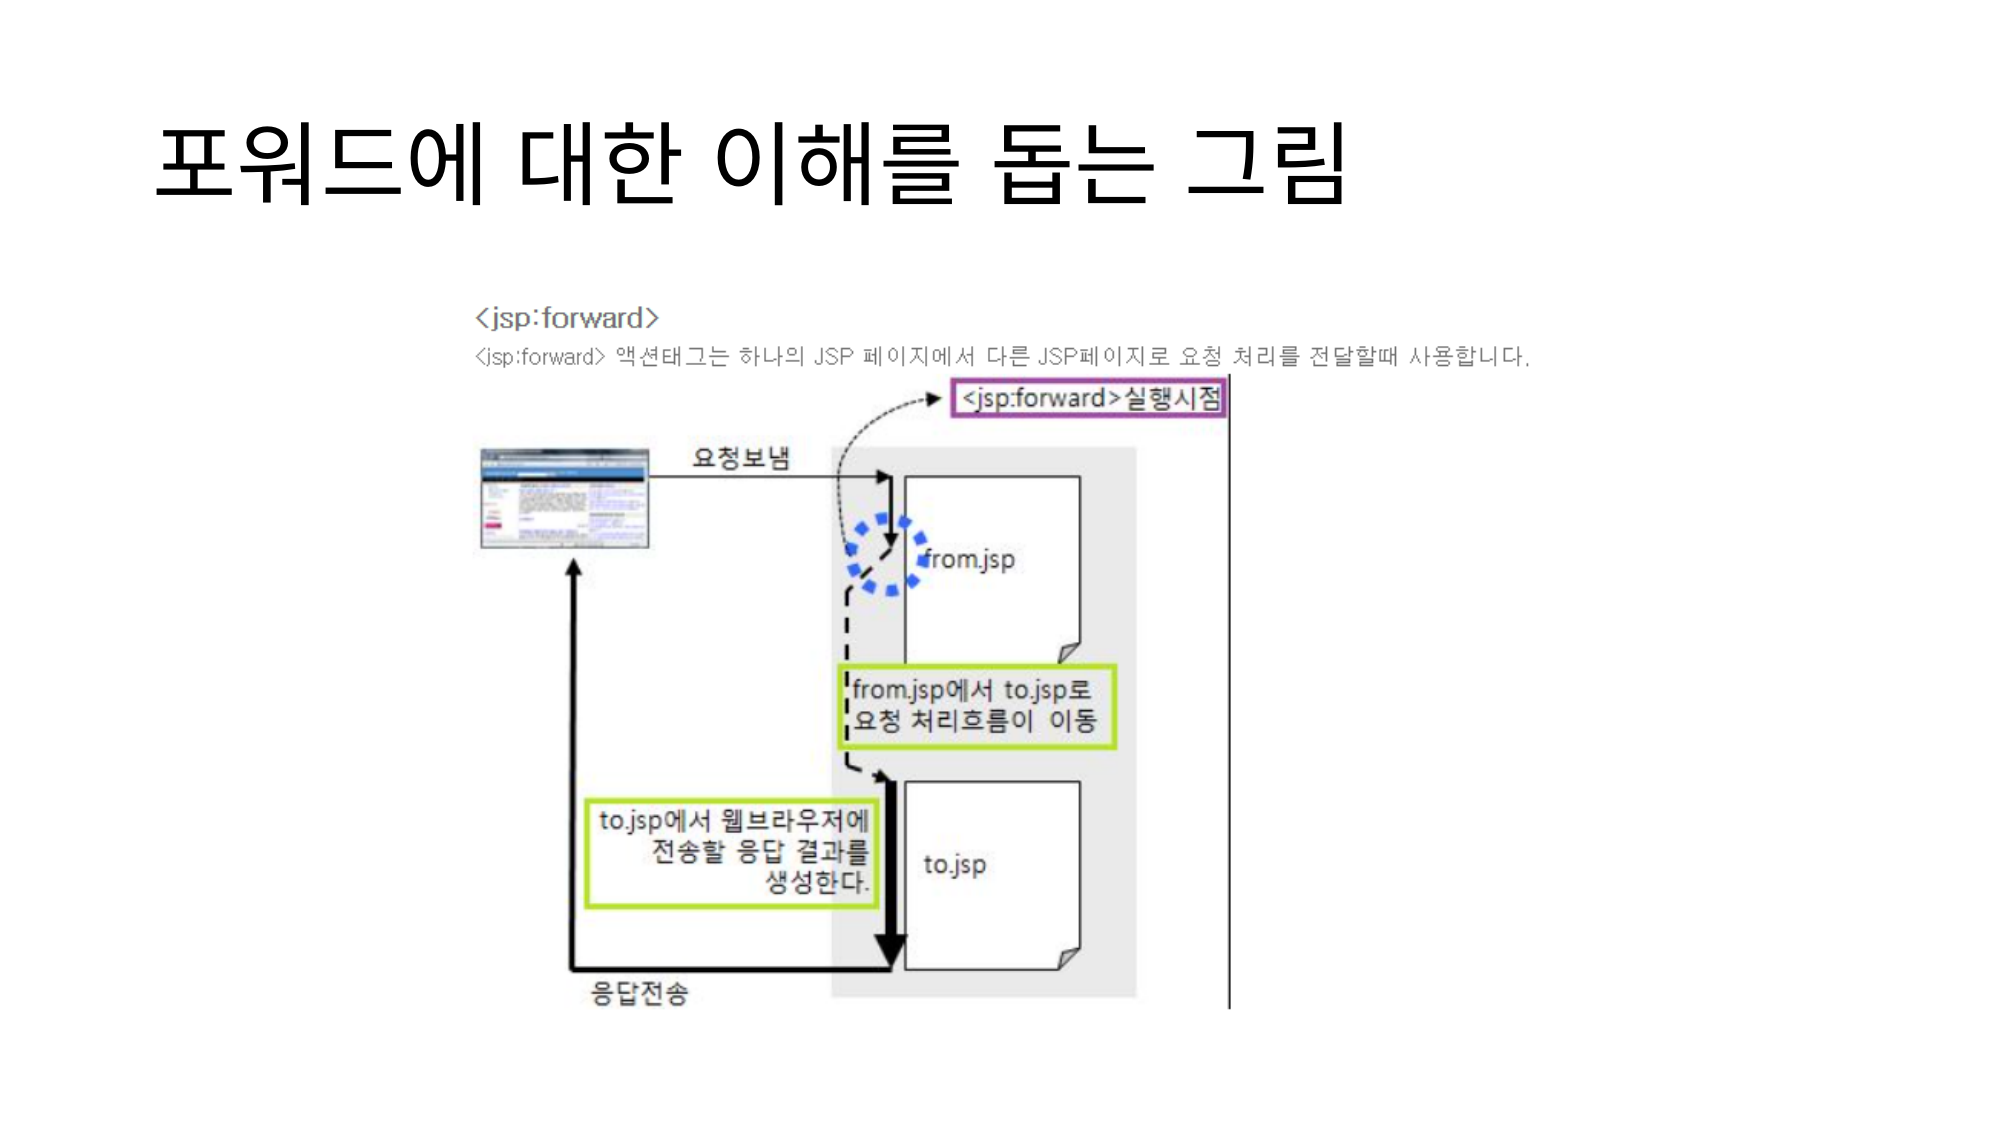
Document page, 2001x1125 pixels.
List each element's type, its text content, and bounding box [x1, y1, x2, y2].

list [467, 299, 1533, 1014]
title 포워드에 대한 이해를 돕는 그림 [137, 59, 1863, 278]
